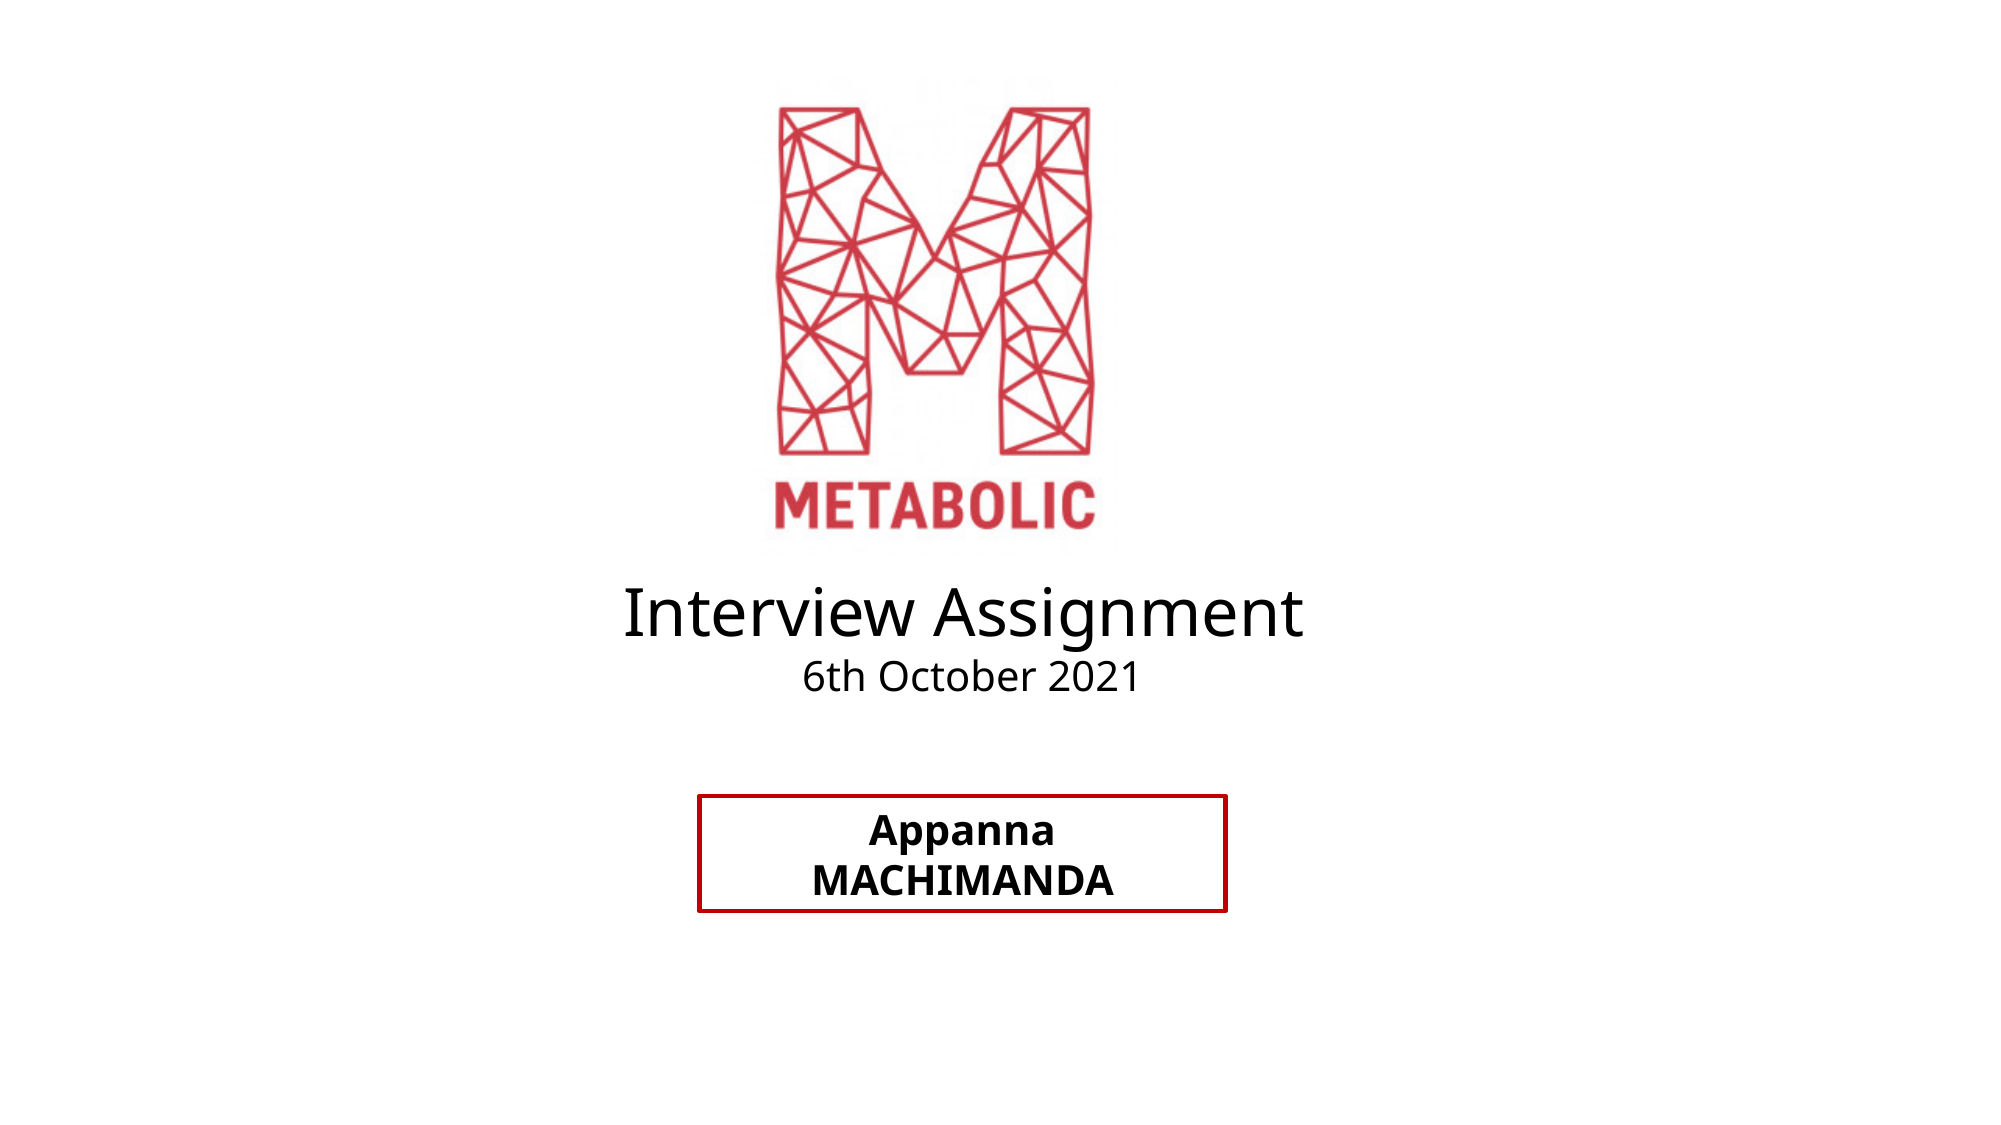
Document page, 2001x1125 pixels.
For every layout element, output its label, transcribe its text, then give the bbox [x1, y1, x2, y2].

text_box Interview Assignment 6th October 2021 [608, 562, 1338, 707]
text_box Appanna MACHIMANDA [699, 796, 1226, 911]
picture [754, 78, 1117, 556]
